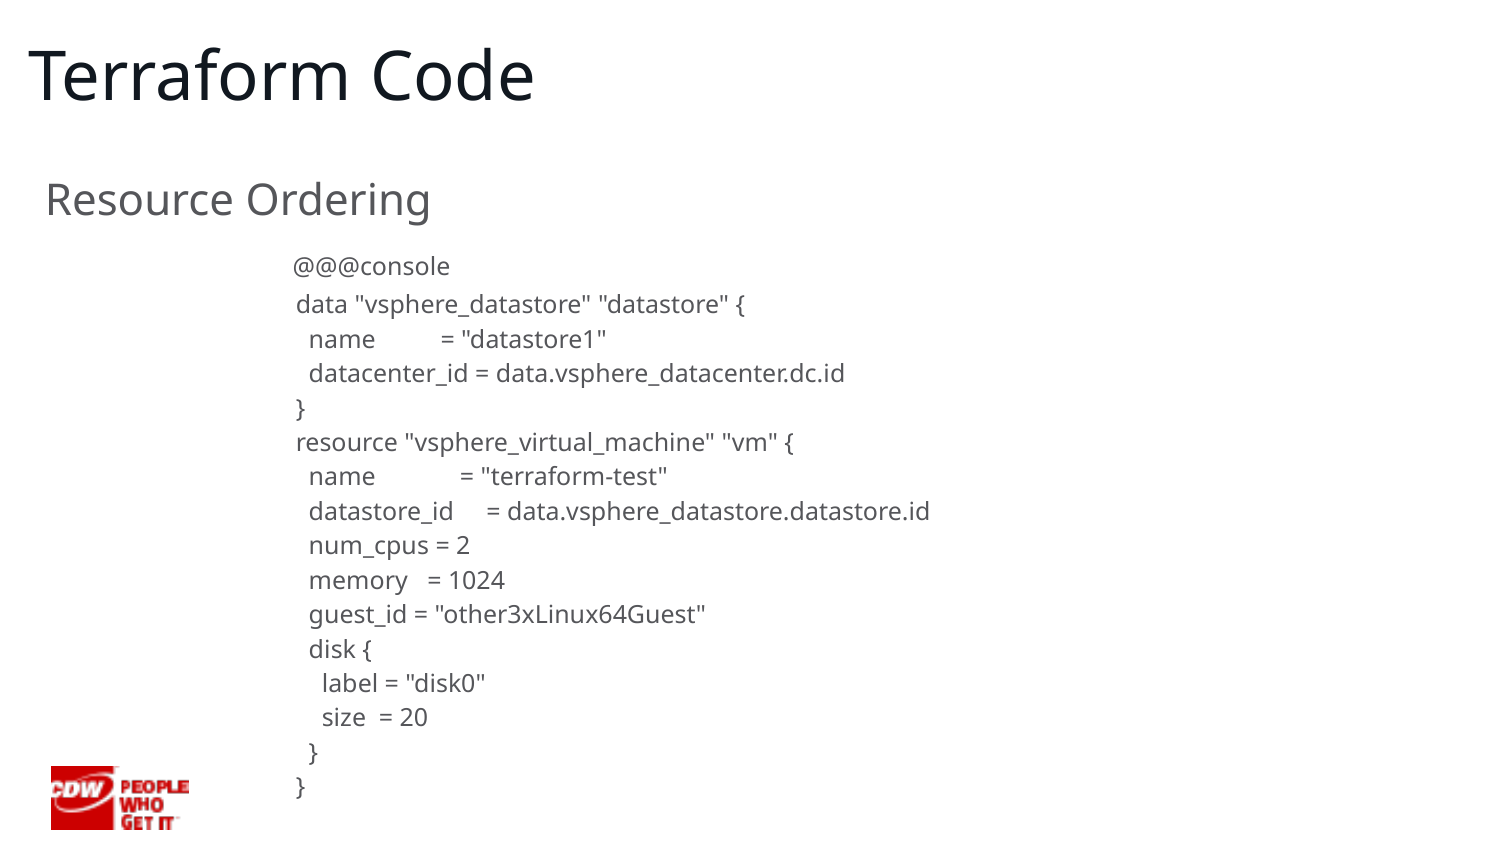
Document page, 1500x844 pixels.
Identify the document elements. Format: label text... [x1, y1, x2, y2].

picture [51, 766, 189, 830]
list Resource Ordering @@@console data "vsphere_datastore" "datastore" { name = "datastore1" datacenter_id = data.vsphere_datacenter.dc.id } resource "vsphere_virtual_machine" "vm" { name = "terraform-test" datastore_id = data.vsphere_datastore.datastore.id num_cpus = 2 memory = 1024 guest_id = "other3xLinux64Guest" disk { label = "disk0" size = 20 } } [33, 157, 1429, 766]
title Terraform Code [16, 22, 1481, 135]
